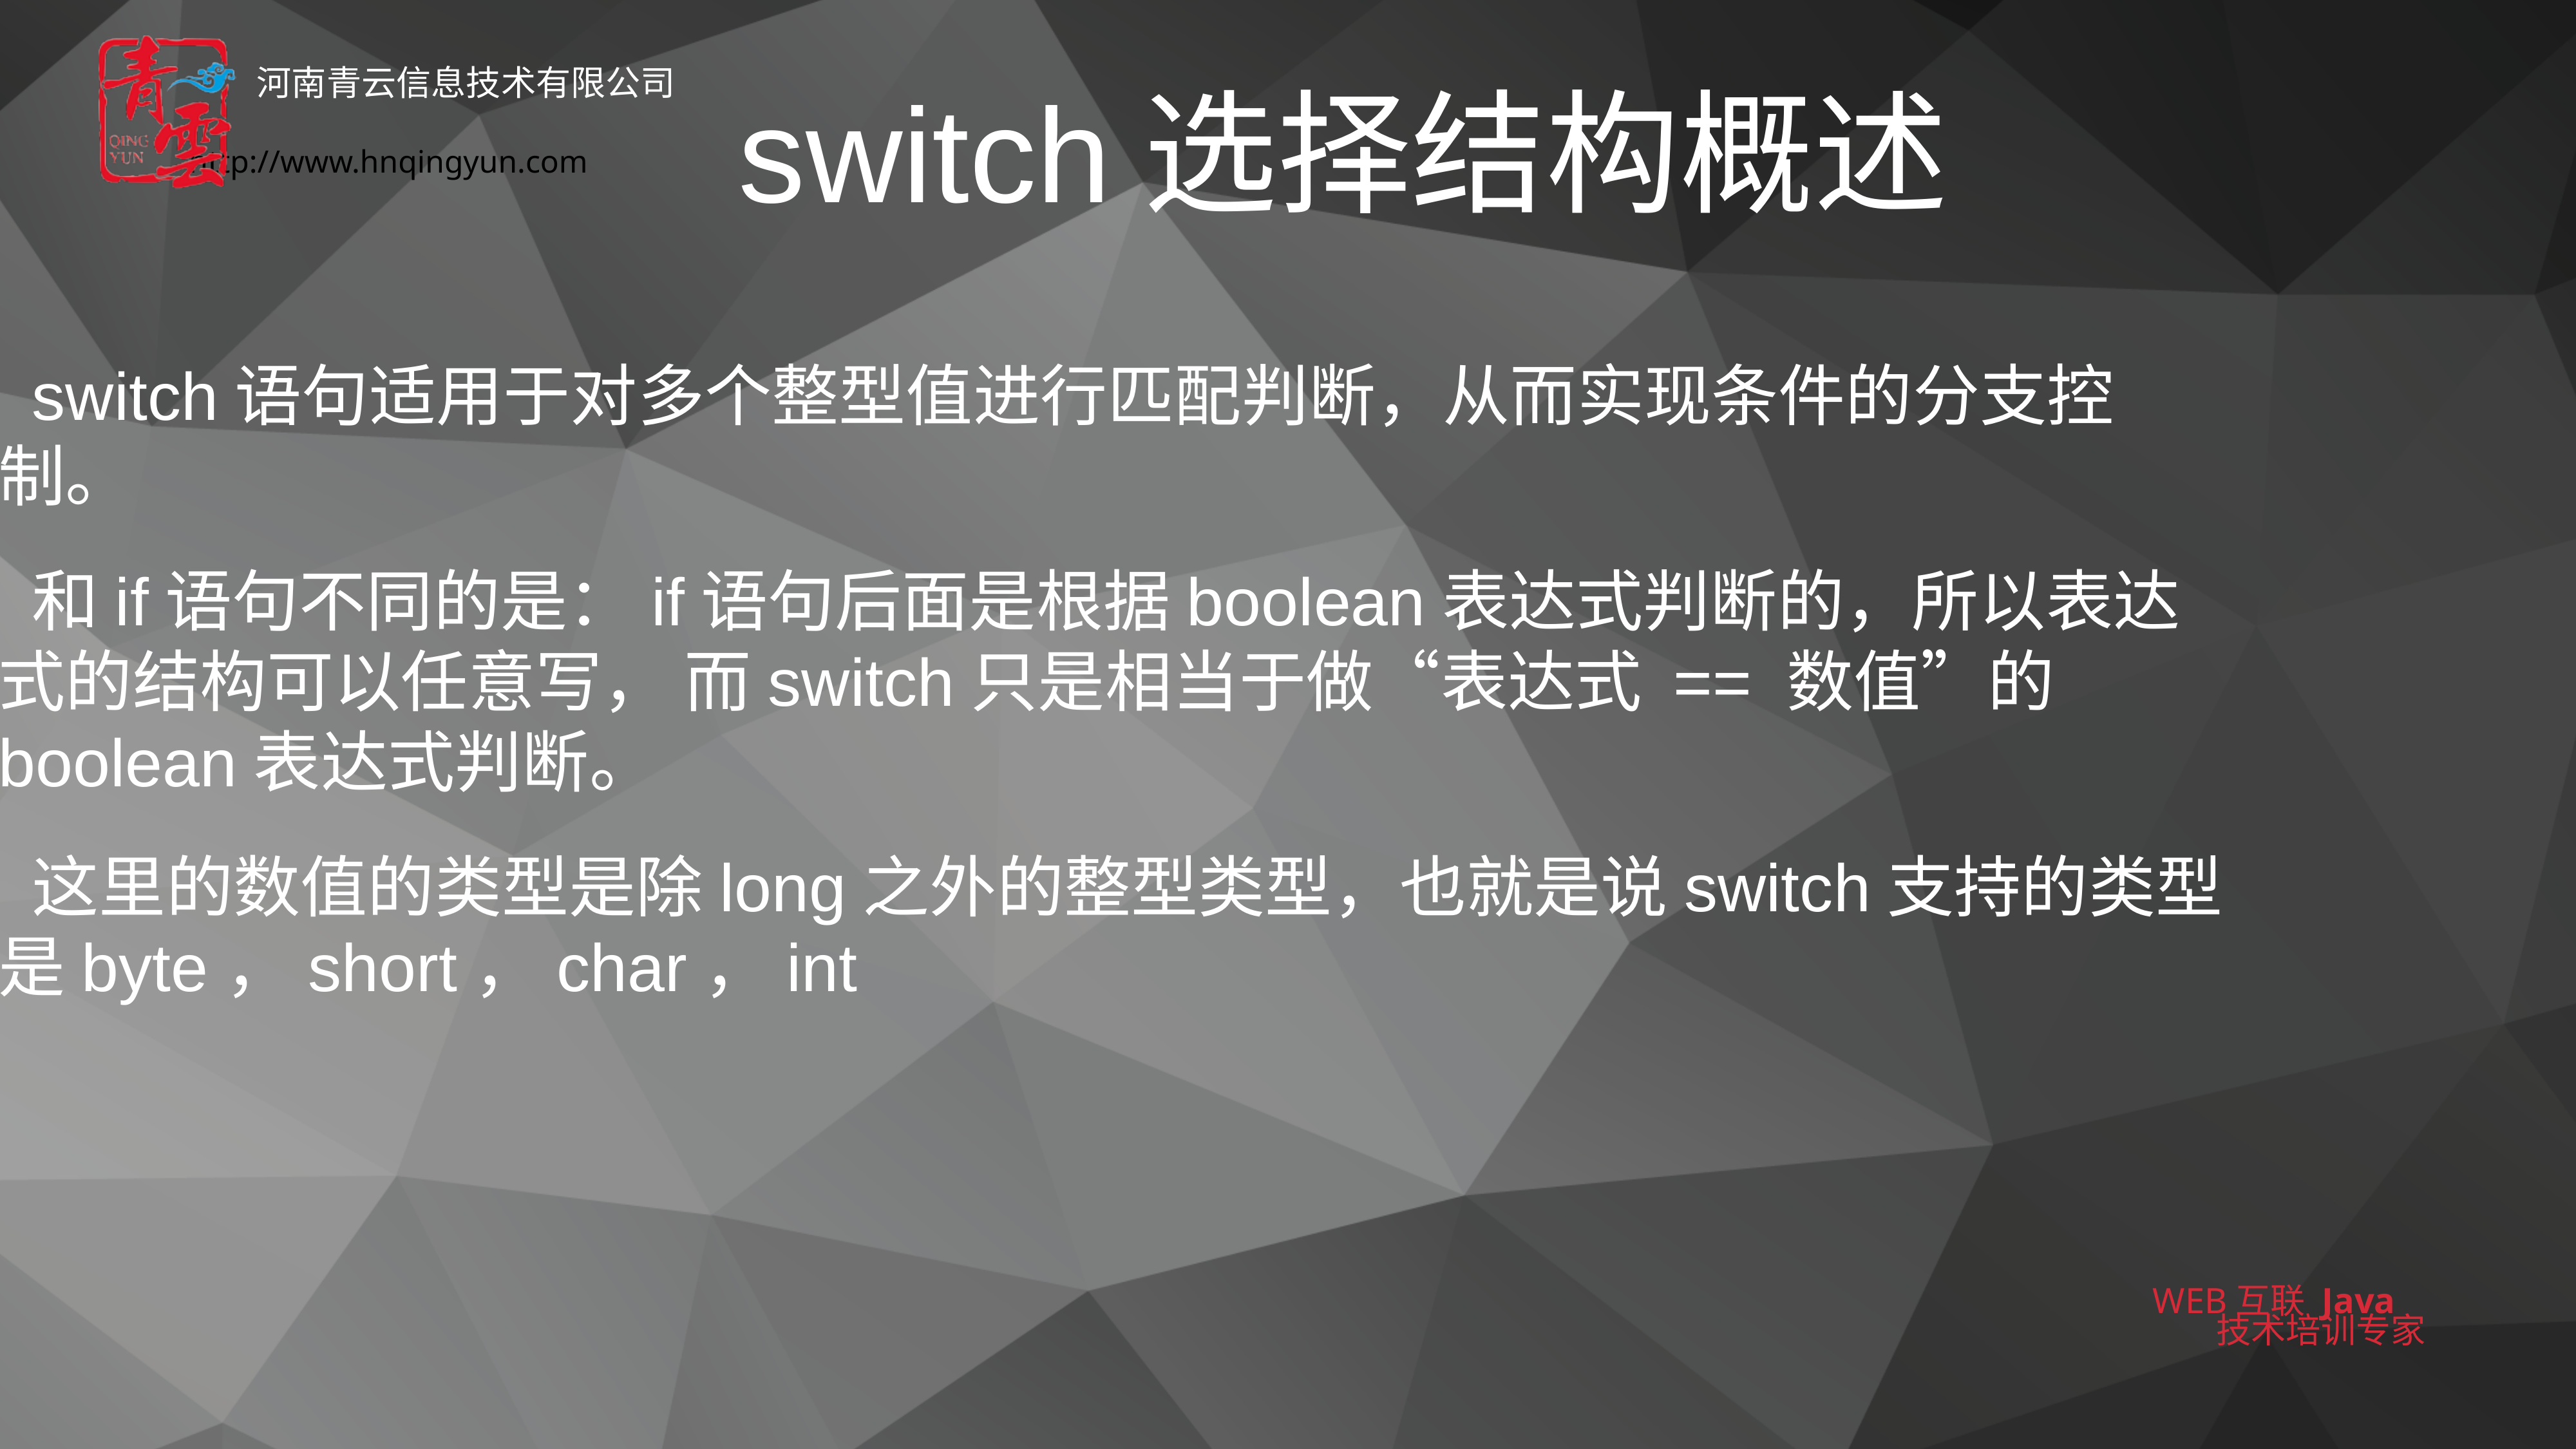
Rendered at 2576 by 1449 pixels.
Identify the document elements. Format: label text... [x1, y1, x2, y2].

picture [0, 0, 2576, 1449]
list switch语句适用于对多个整型值进行匹配判断，从而实现条件的分支控制。 和if语句不同的是：if语句后面是根据boolean表达式判断的，所以表达式的结构可以任意写， 而switch只是相当于做“表达式 == 数值”的boolean表达式判断。 这里的数值的类型是除long之外的整型类型，也就是说switch支持的类型是byte，short，char，int [0, 345, 2232, 1390]
picture [2233, 1329, 2244, 1337]
picture [2232, 1321, 2237, 1327]
title switch选择结构概述 [312, 0, 2374, 238]
picture [2246, 1296, 2259, 1304]
picture [2232, 1332, 2237, 1341]
